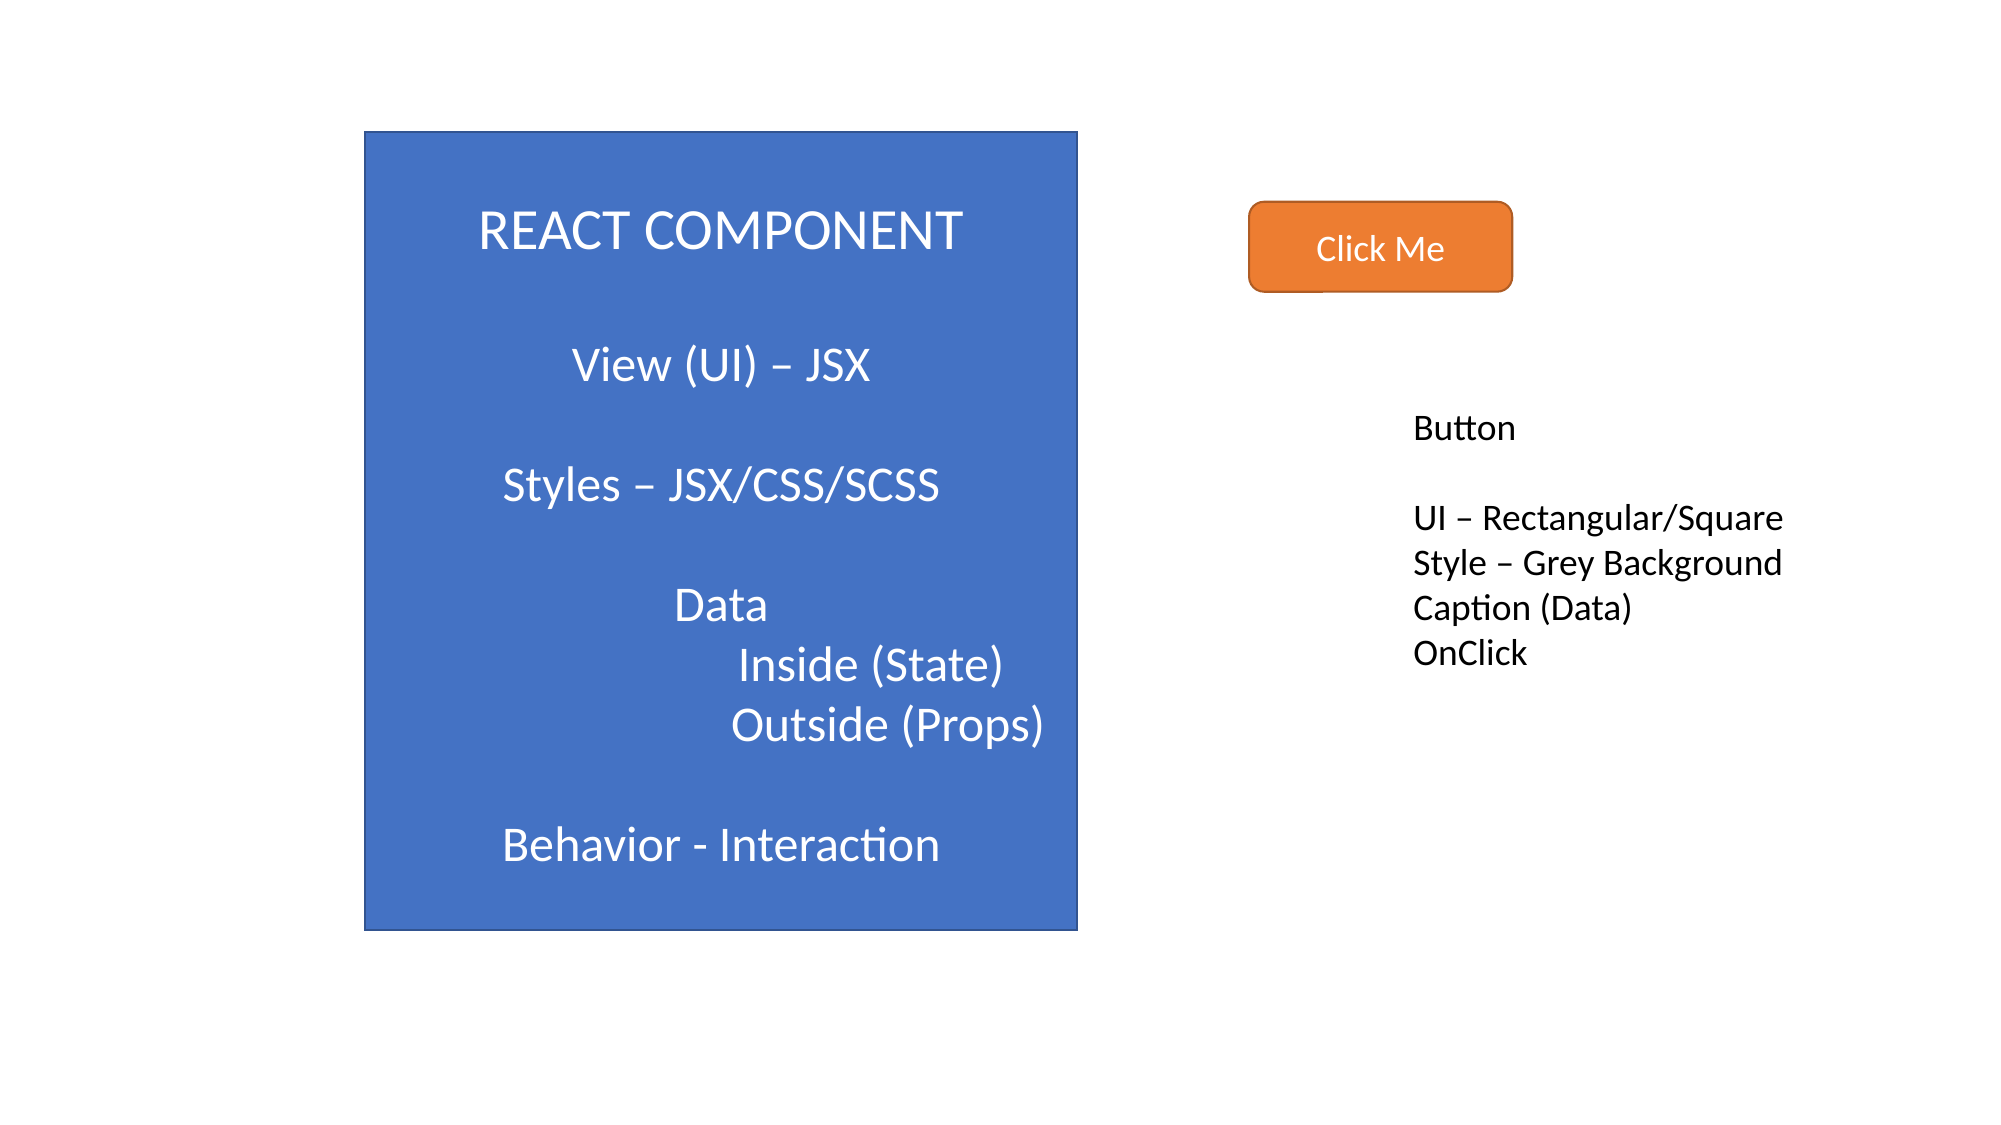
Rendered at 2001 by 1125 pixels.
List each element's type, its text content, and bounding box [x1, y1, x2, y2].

text_box Click Me [1248, 200, 1514, 293]
text_box Button UI – Rectangular/Square Style – Grey Background Caption (Data) OnClick [1398, 395, 1799, 681]
text_box REACT COMPONENT View (UI) – JSX Styles – JSX/CSS/SCSS Data Inside (State) Outside (Props) Behavior - Interaction [364, 131, 1078, 931]
